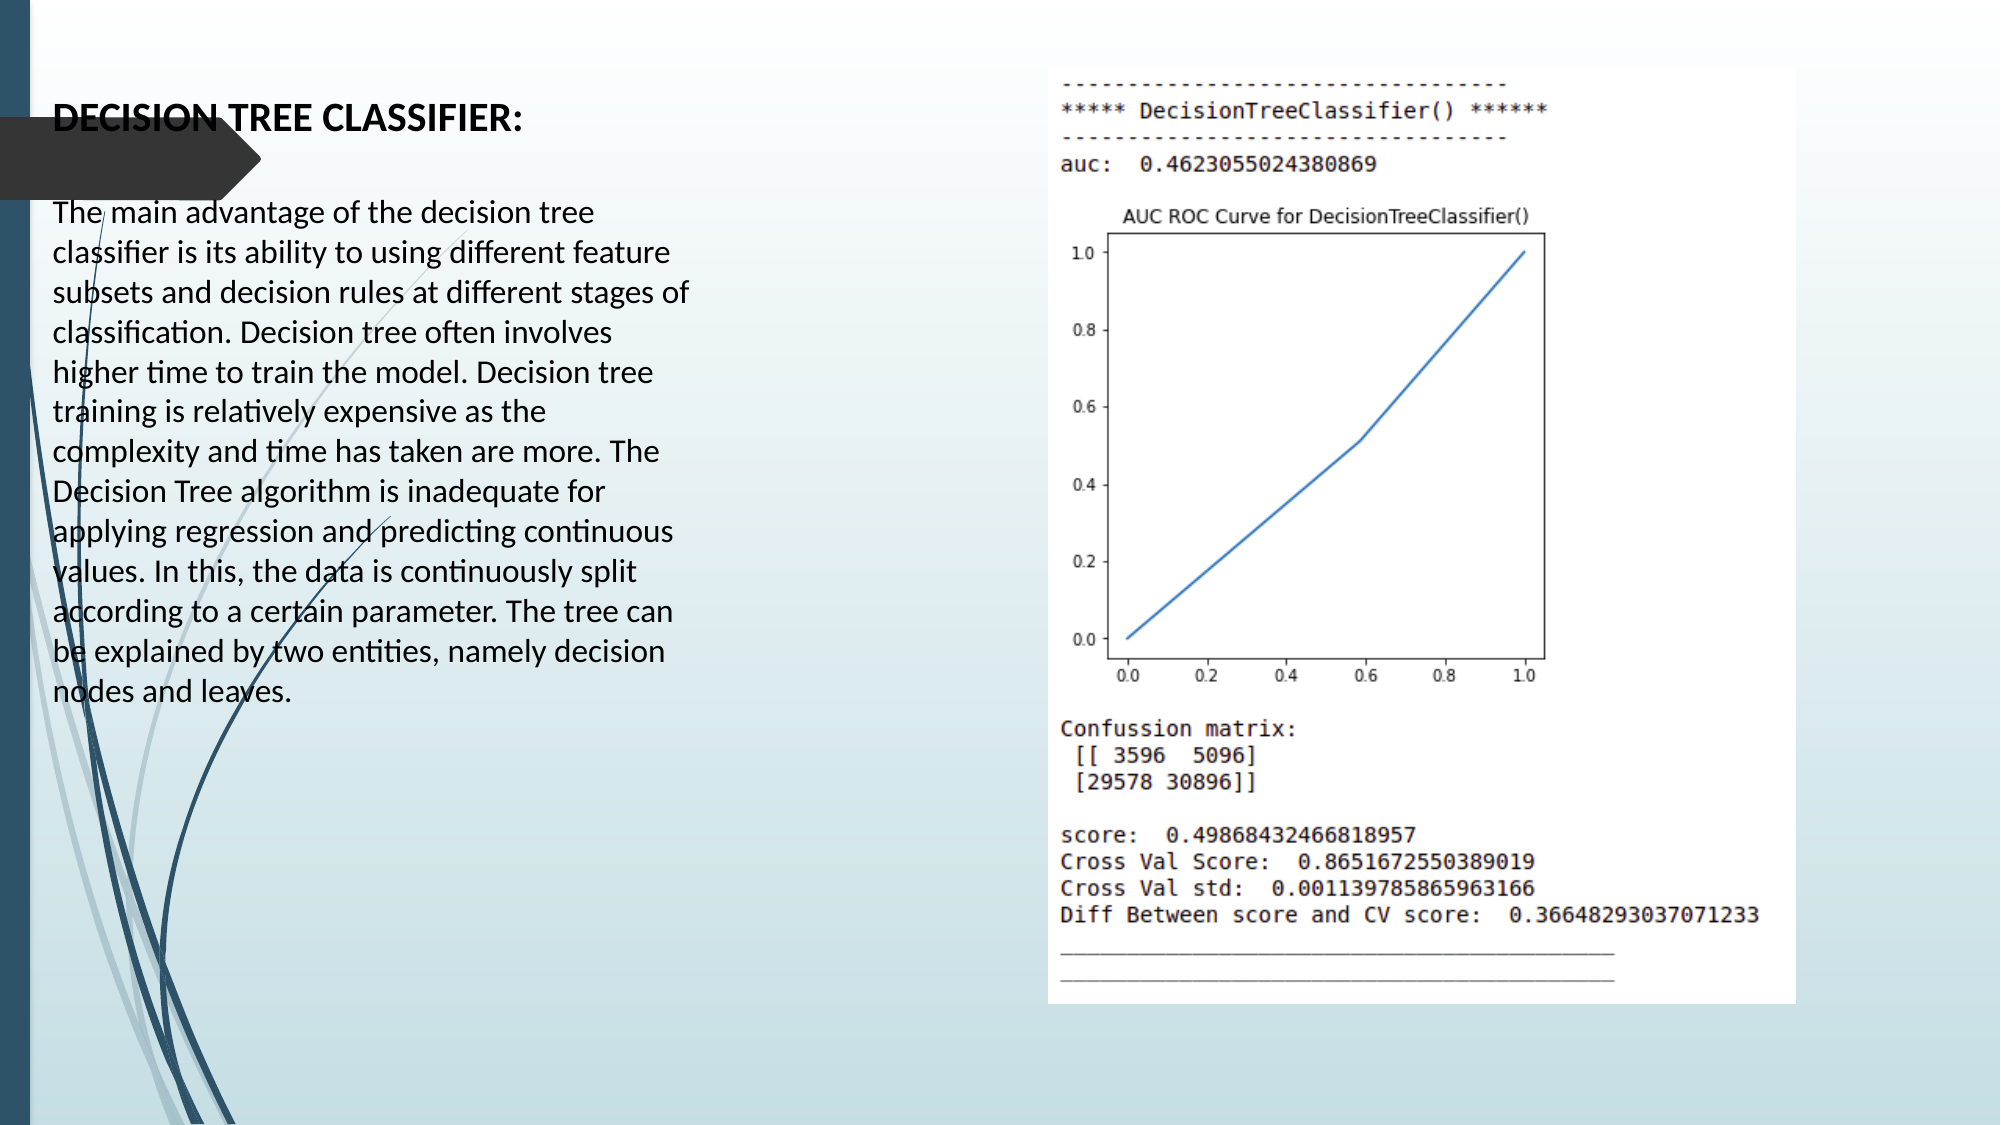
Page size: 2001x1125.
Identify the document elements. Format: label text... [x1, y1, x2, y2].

picture [1048, 64, 1796, 1005]
text_box DECISION TREE CLASSIFIER: The main advantage of the decision tree classifier is its ability to using different feature subsets and decision rules at different stages of classification. Decision tree often involves higher time to train the model. Decision tree training is relatively expensive as the complexity and time has taken are more. The Decision Tree algorithm is inadequate for applying regression and predicting continuous values. In this, the data is continuously split according to a certain parameter. The tree can be explained by two entities, namely decision nodes and leaves. [37, 82, 709, 717]
